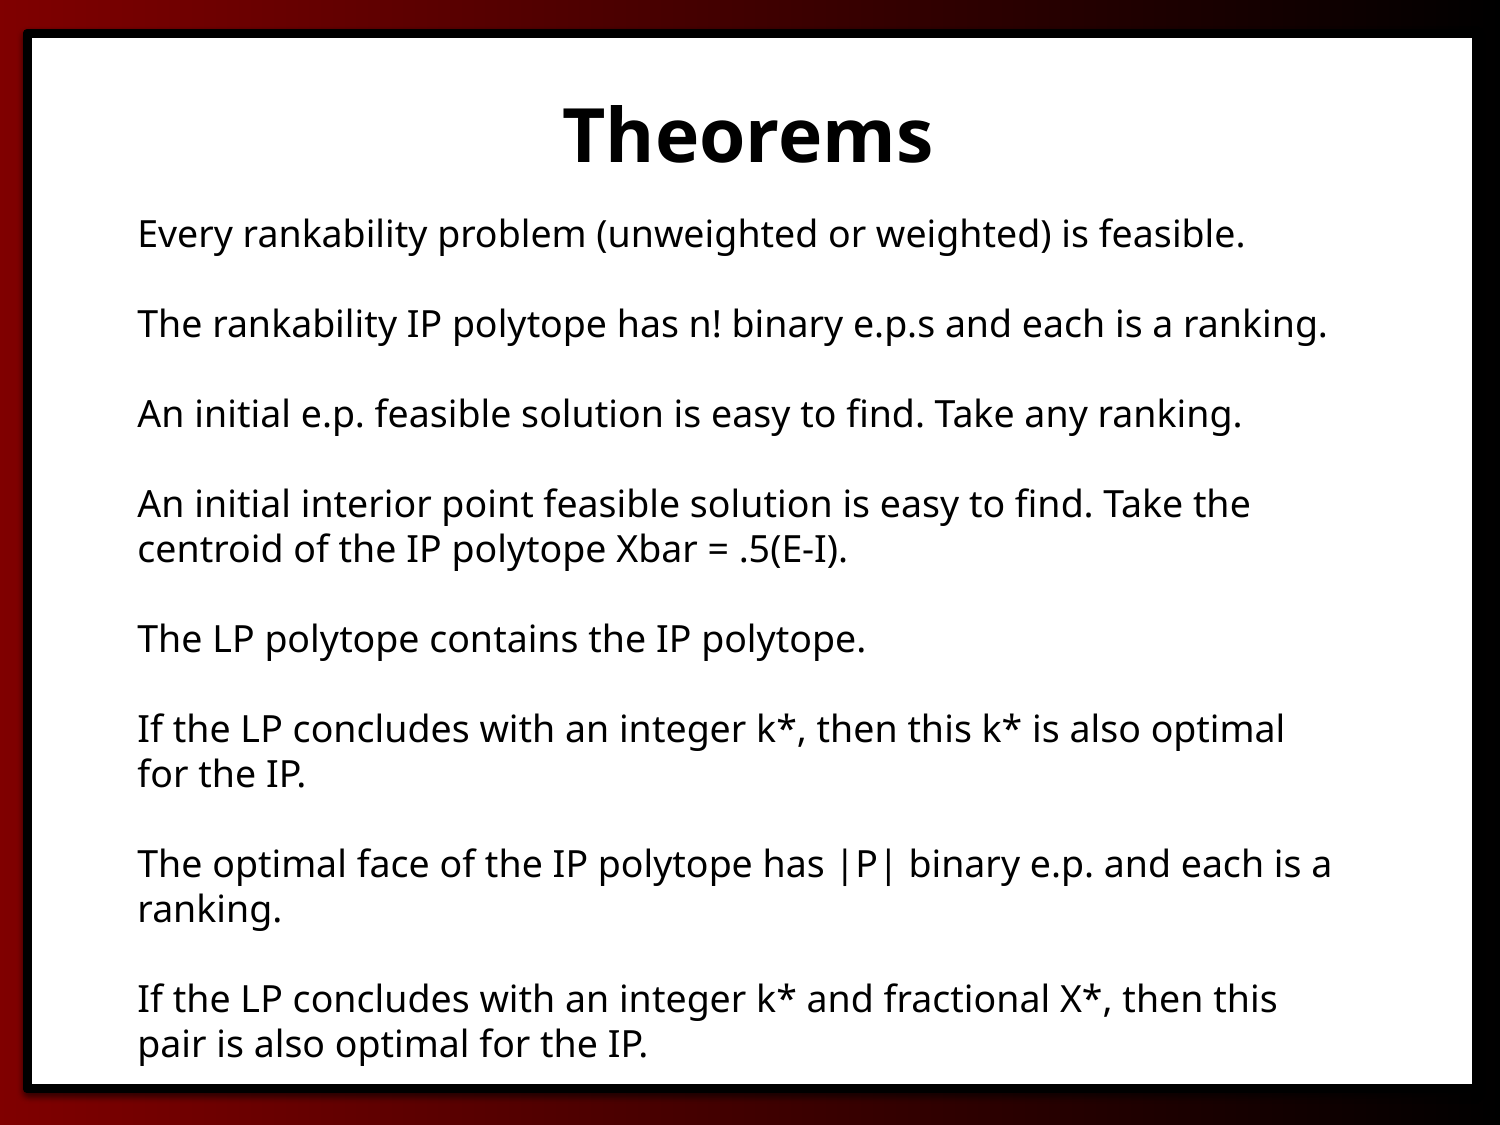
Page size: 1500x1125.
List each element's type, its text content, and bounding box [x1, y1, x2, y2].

text_box Every rankability problem (unweighted or weighted) is feasible. The rankability IP polytope has n! binary e.p.s and each is a ranking. An initial e.p. feasible solution is easy to find. Take any ranking. An initial interior point feasible solution is easy to find. Take the centroid of the IP polytope Xbar = .5(E-I). The LP polytope contains the IP polytope. If the LP concludes with an integer k*, then this k* is also optimal for the IP. The optimal face of the IP polytope has |P| binary e.p. and each is a ranking. If the LP concludes with an integer k* and fractional X*, then this pair is also optimal for the IP. [122, 203, 1362, 1125]
text_box Theorems [38, 39, 1459, 227]
text_box [27, 33, 1477, 1089]
